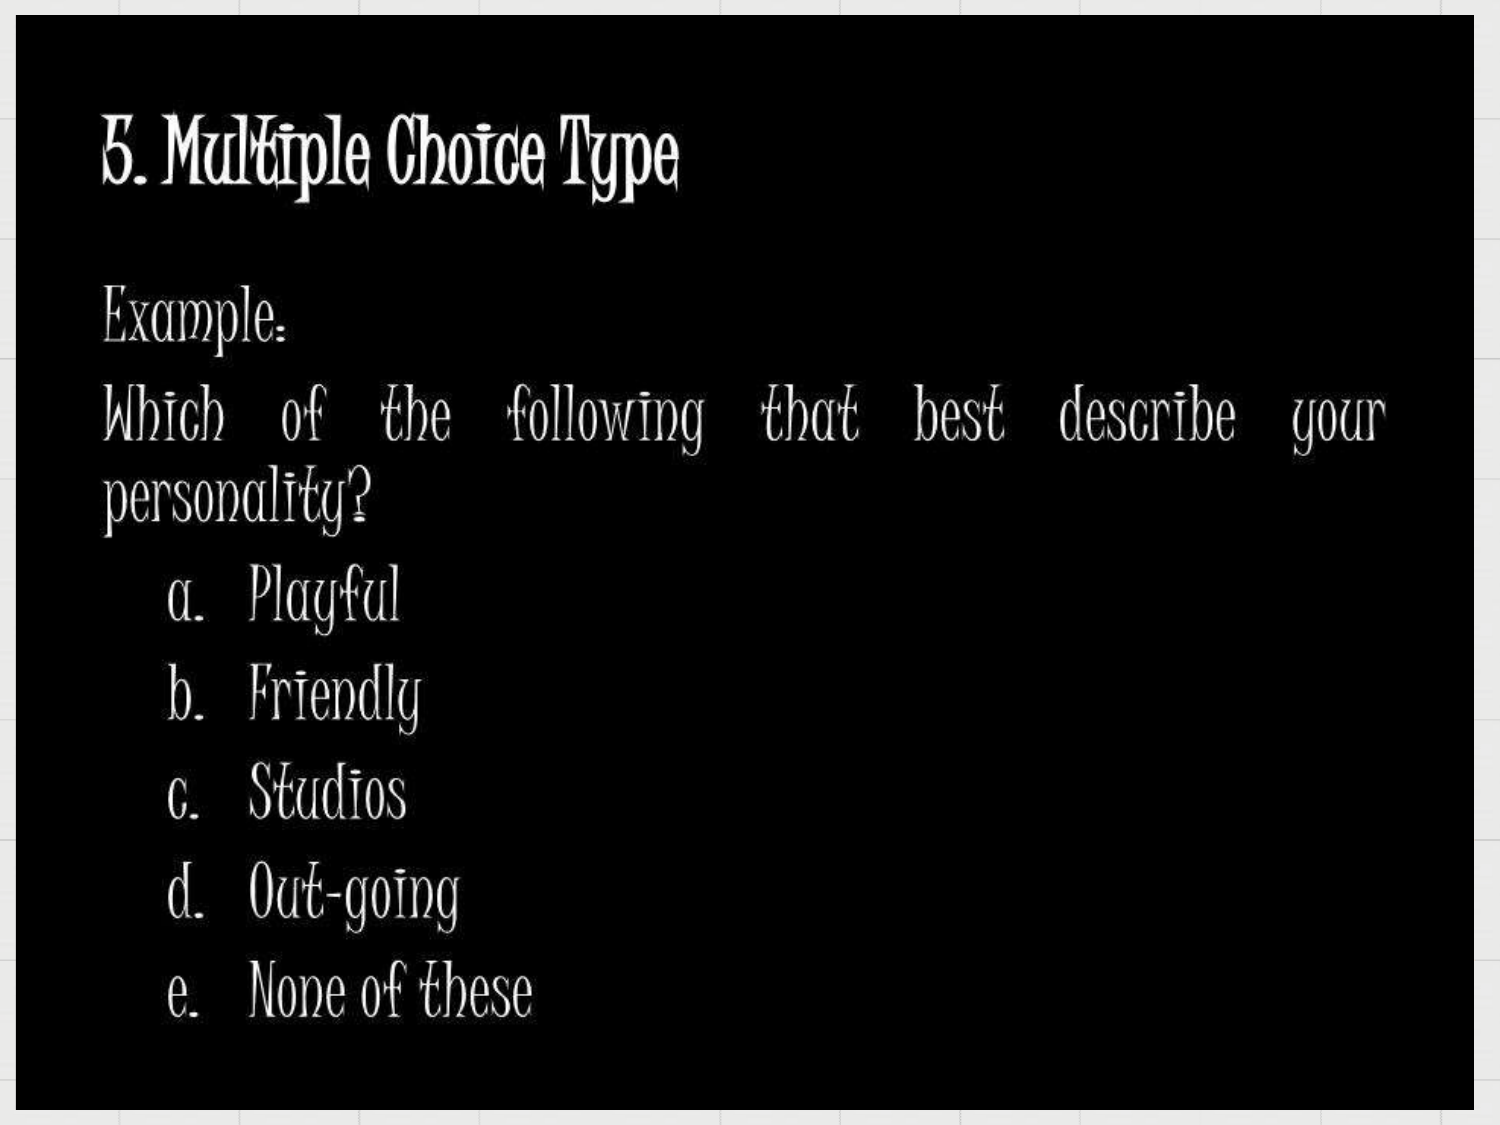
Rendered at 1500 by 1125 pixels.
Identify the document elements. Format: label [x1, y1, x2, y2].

text_box [15, 15, 1474, 1110]
text_box [0, 0, 1500, 1125]
